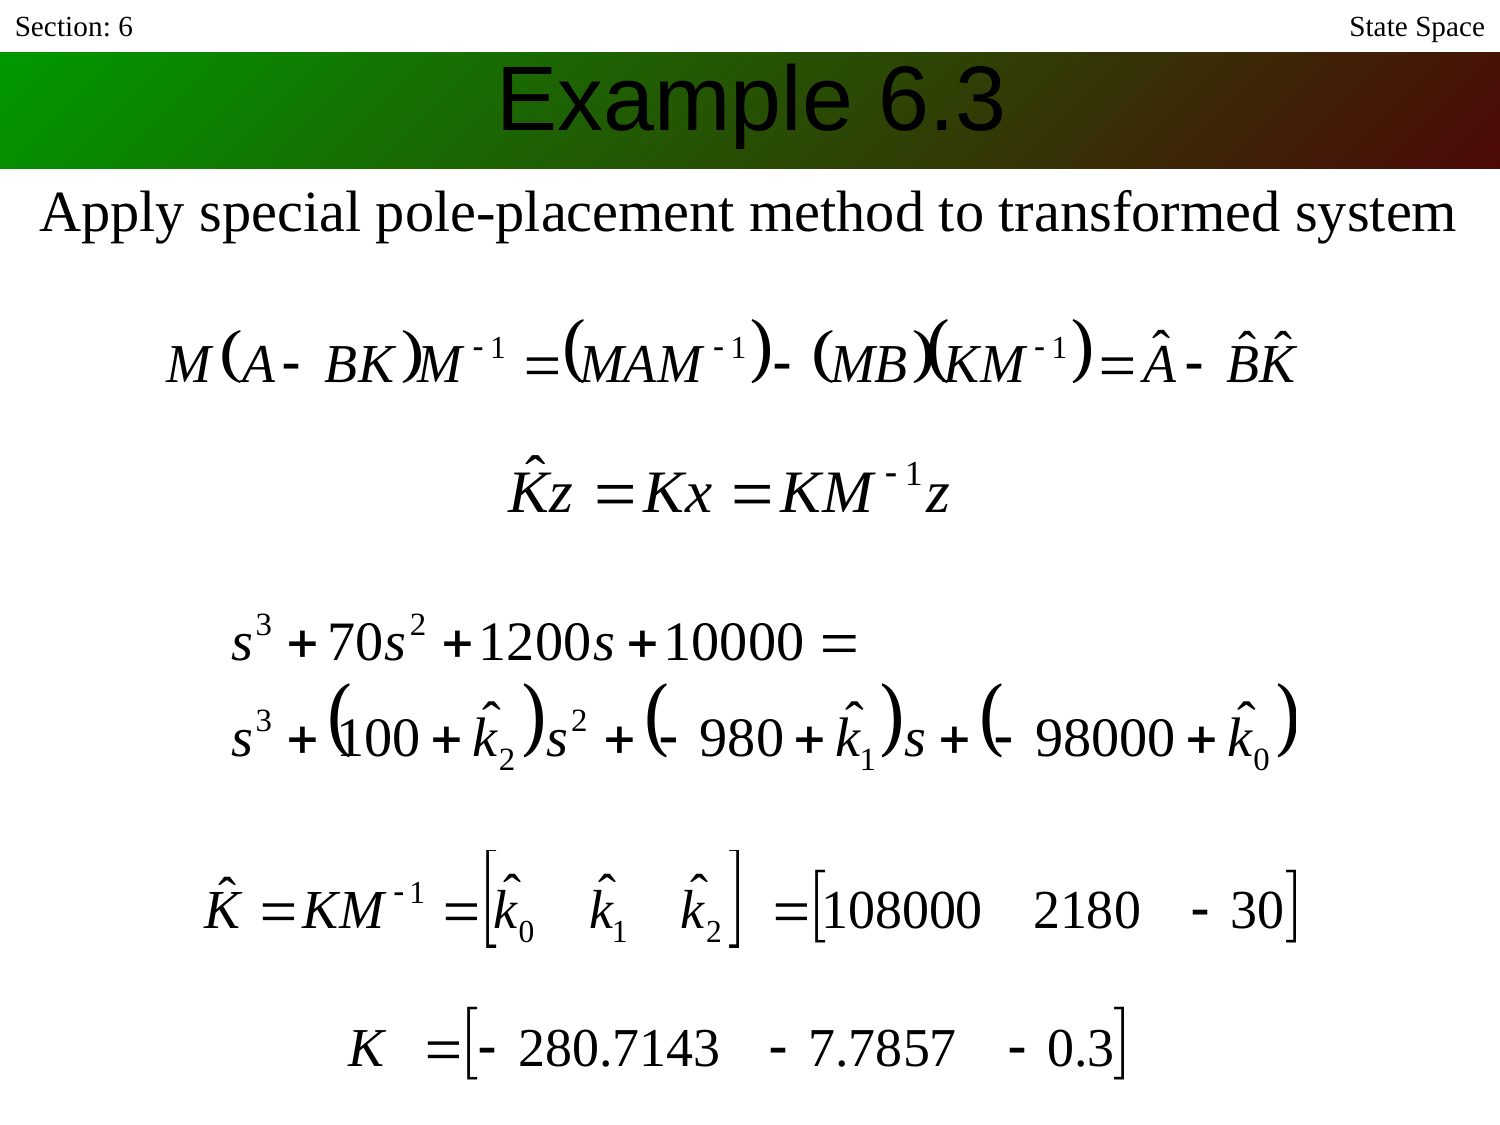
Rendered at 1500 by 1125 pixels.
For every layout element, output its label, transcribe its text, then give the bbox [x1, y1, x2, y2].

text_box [156, 318, 1309, 406]
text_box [338, 1006, 1136, 1090]
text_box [497, 441, 962, 528]
text_box Apply special pole-placement method to transformed system [24, 165, 1487, 251]
text_box [1410, 52, 1500, 169]
text_box Example 6.3 [93, 0, 1410, 165]
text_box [194, 850, 1306, 957]
text_box State Space [1143, 0, 1500, 50]
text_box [221, 597, 1296, 784]
text_box Section: 6 [0, 0, 266, 50]
text_box [0, 52, 93, 169]
